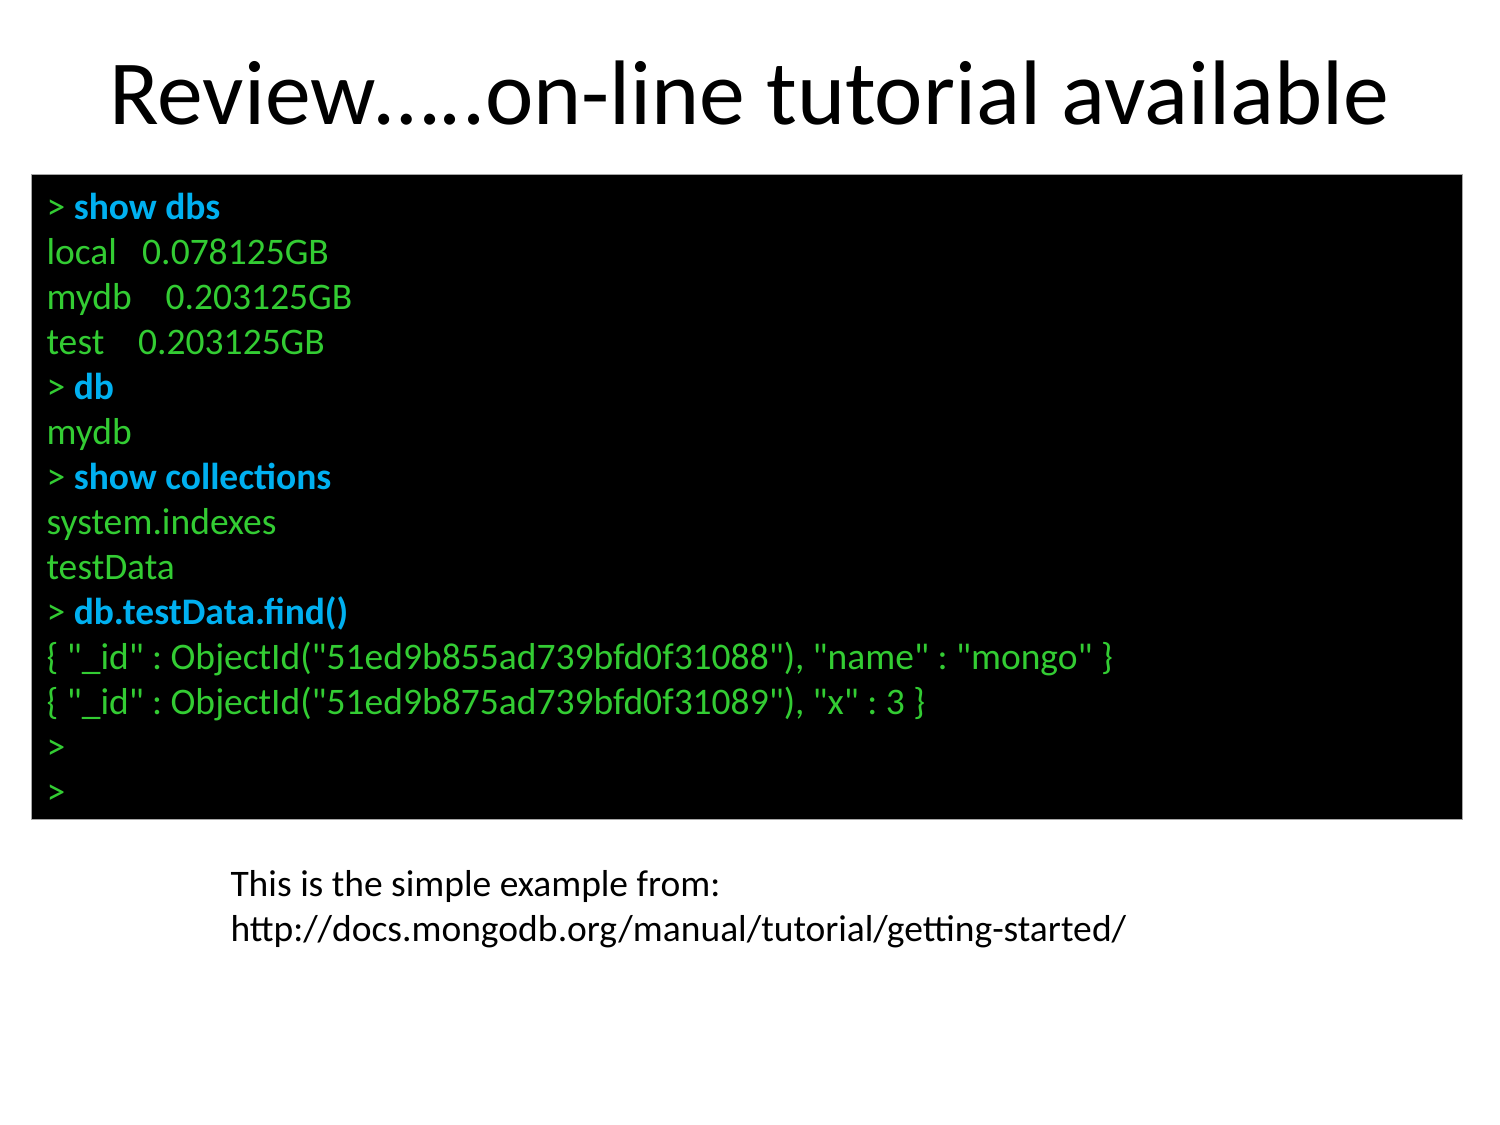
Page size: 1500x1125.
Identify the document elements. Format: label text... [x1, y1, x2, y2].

title Review…..on-line tutorial available [75, 24, 1425, 150]
text_box > show dbs local 0.078125GB mydb 0.203125GB test 0.203125GB > db mydb > show collections system.indexes testData > db.testData.find() { "_id" : ObjectId("51ed9b855ad739bfd0f31088"), "name" : "mongo" } { "_id" : ObjectId("51ed9b875ad739bfd0f31089"), "x" : 3 } > > [31, 174, 1463, 820]
text_box This is the simple example from: http://docs.mongodb.org/manual/tutorial/getting-started/ [230, 859, 1128, 950]
